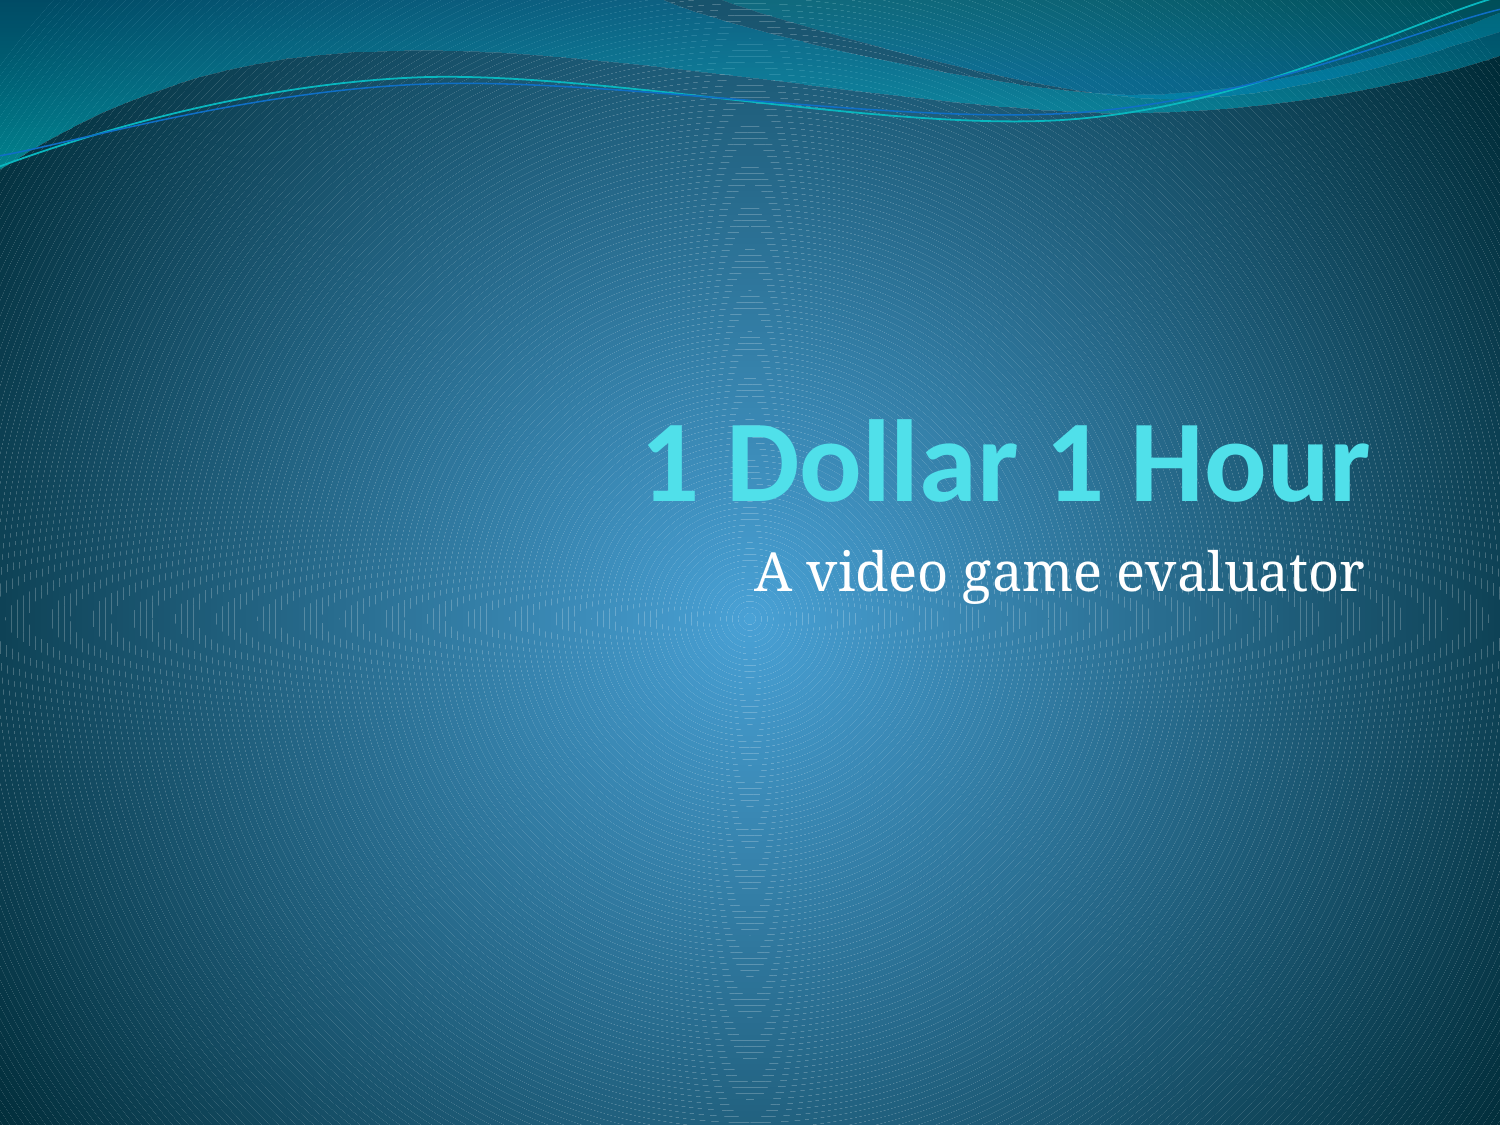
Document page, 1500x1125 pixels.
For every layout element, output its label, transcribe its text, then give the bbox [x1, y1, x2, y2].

title 1 Dollar 1 Hour [87, 224, 1376, 525]
subtitle A video game evaluator [87, 529, 1376, 818]
